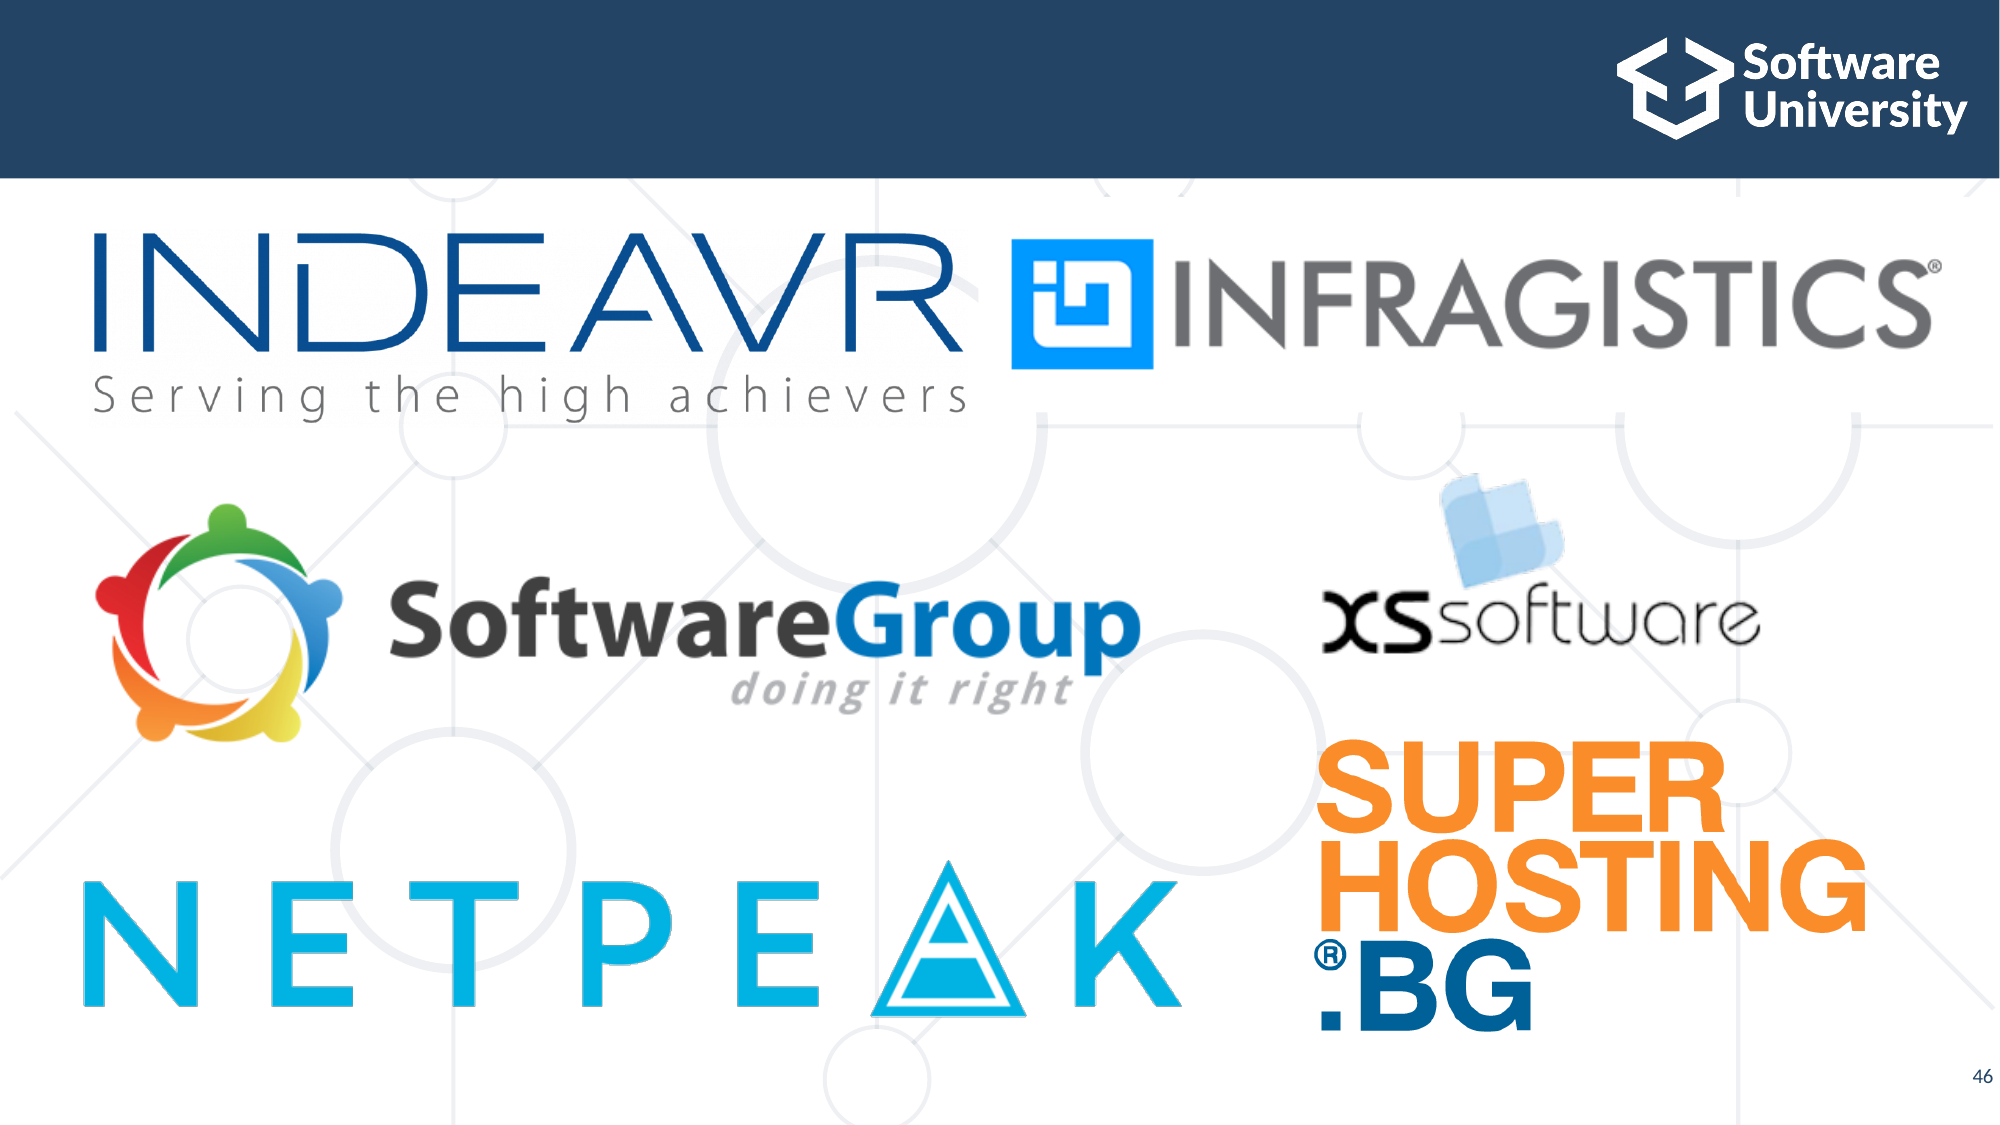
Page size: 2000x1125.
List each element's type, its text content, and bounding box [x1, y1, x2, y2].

picture [1617, 37, 1968, 140]
slide_number 46 [1929, 1049, 2000, 1100]
picture [1272, 427, 1791, 699]
picture [1314, 739, 1865, 1032]
picture [46, 196, 1979, 1022]
